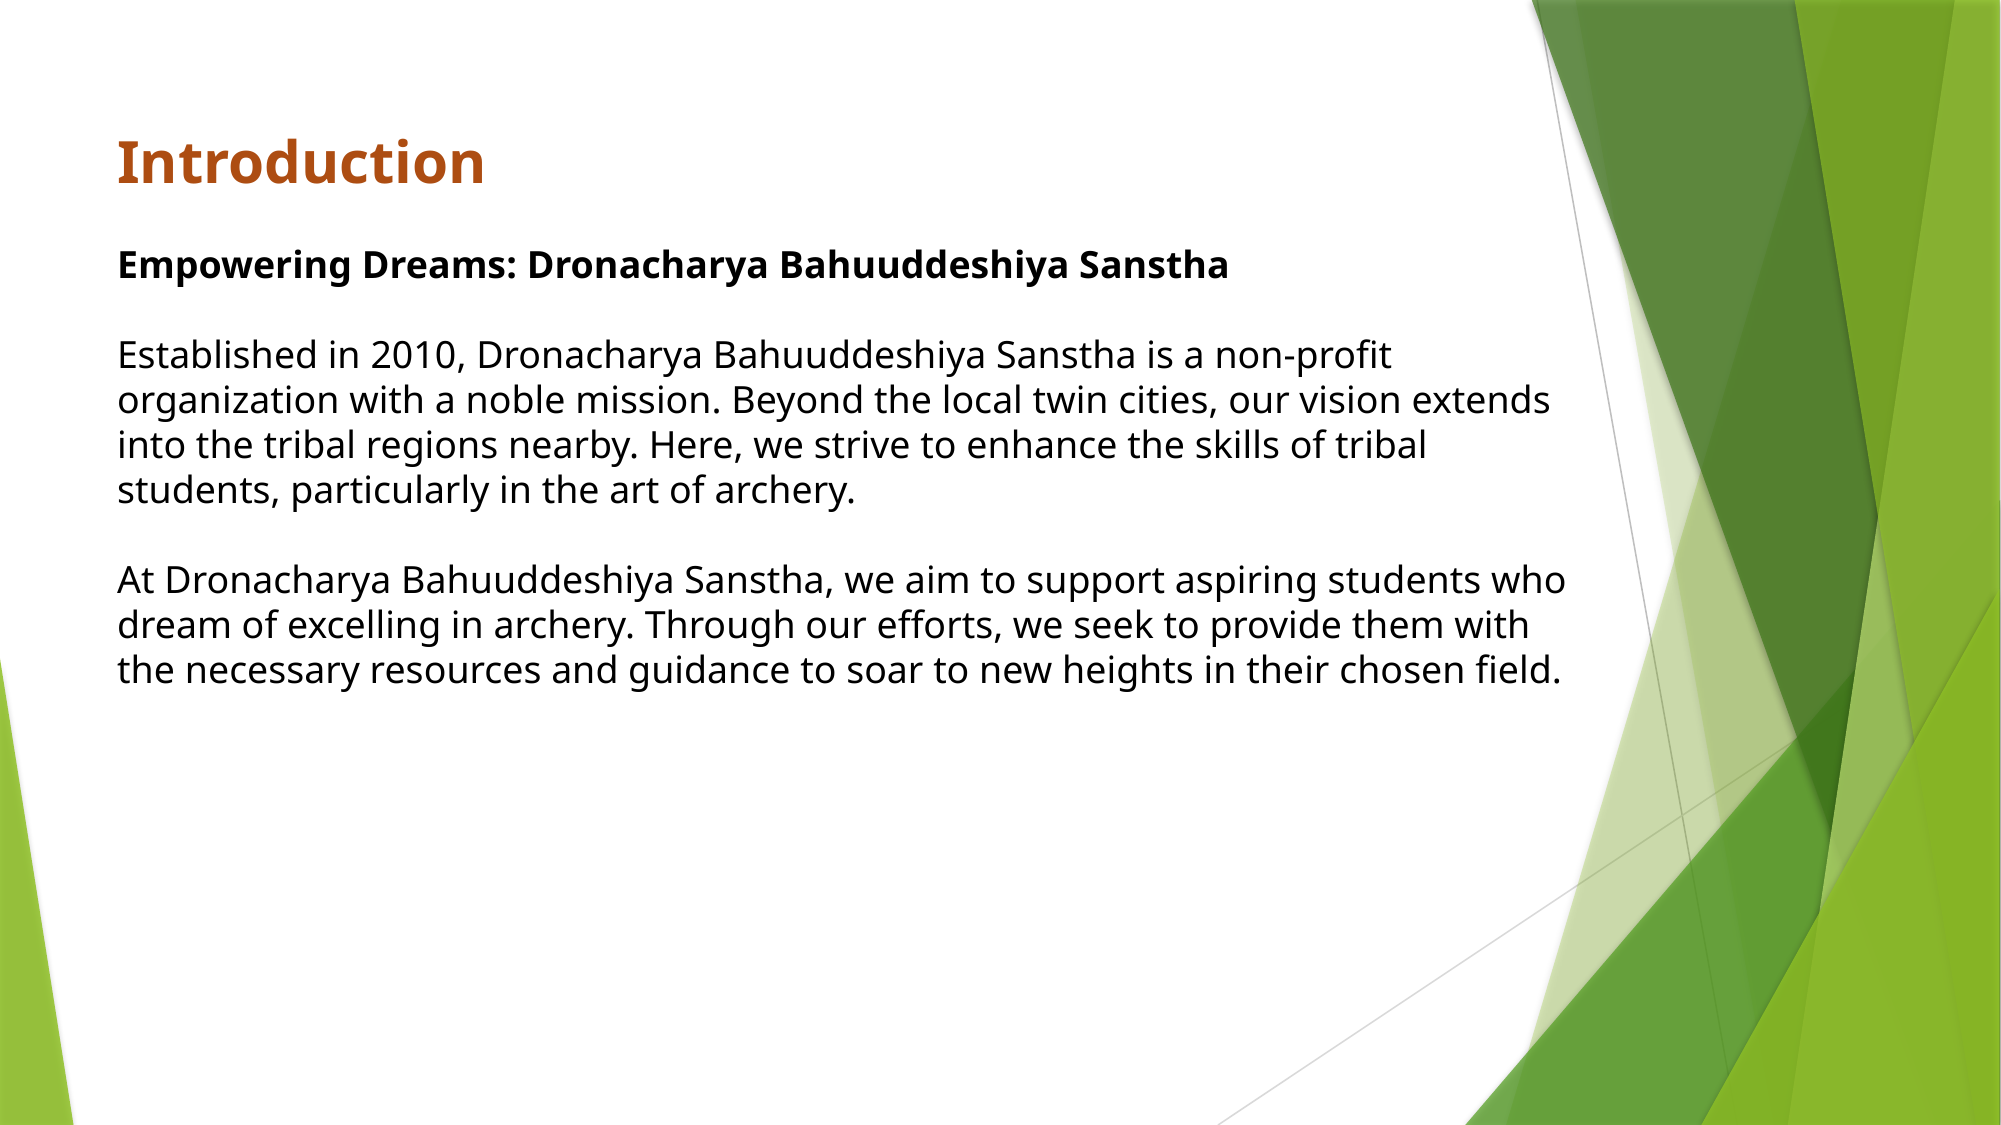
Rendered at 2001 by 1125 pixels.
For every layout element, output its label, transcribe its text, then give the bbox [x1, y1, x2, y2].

text_box Introduction Empowering Dreams: Dronacharya Bahuuddeshiya Sanstha Established in 2010, Dronacharya Bahuuddeshiya Sanstha is a non-profit organization with a noble mission. Beyond the local twin cities, our vision extends into the tribal regions nearby. Here, we strive to enhance the skills of tribal students, particularly in the art of archery. At Dronacharya Bahuuddeshiya Sanstha, we aim to support aspiring students who dream of excelling in archery. Through our efforts, we seek to provide them with the necessary resources and guidance to soar to new heights in their chosen field. [102, 118, 1584, 698]
